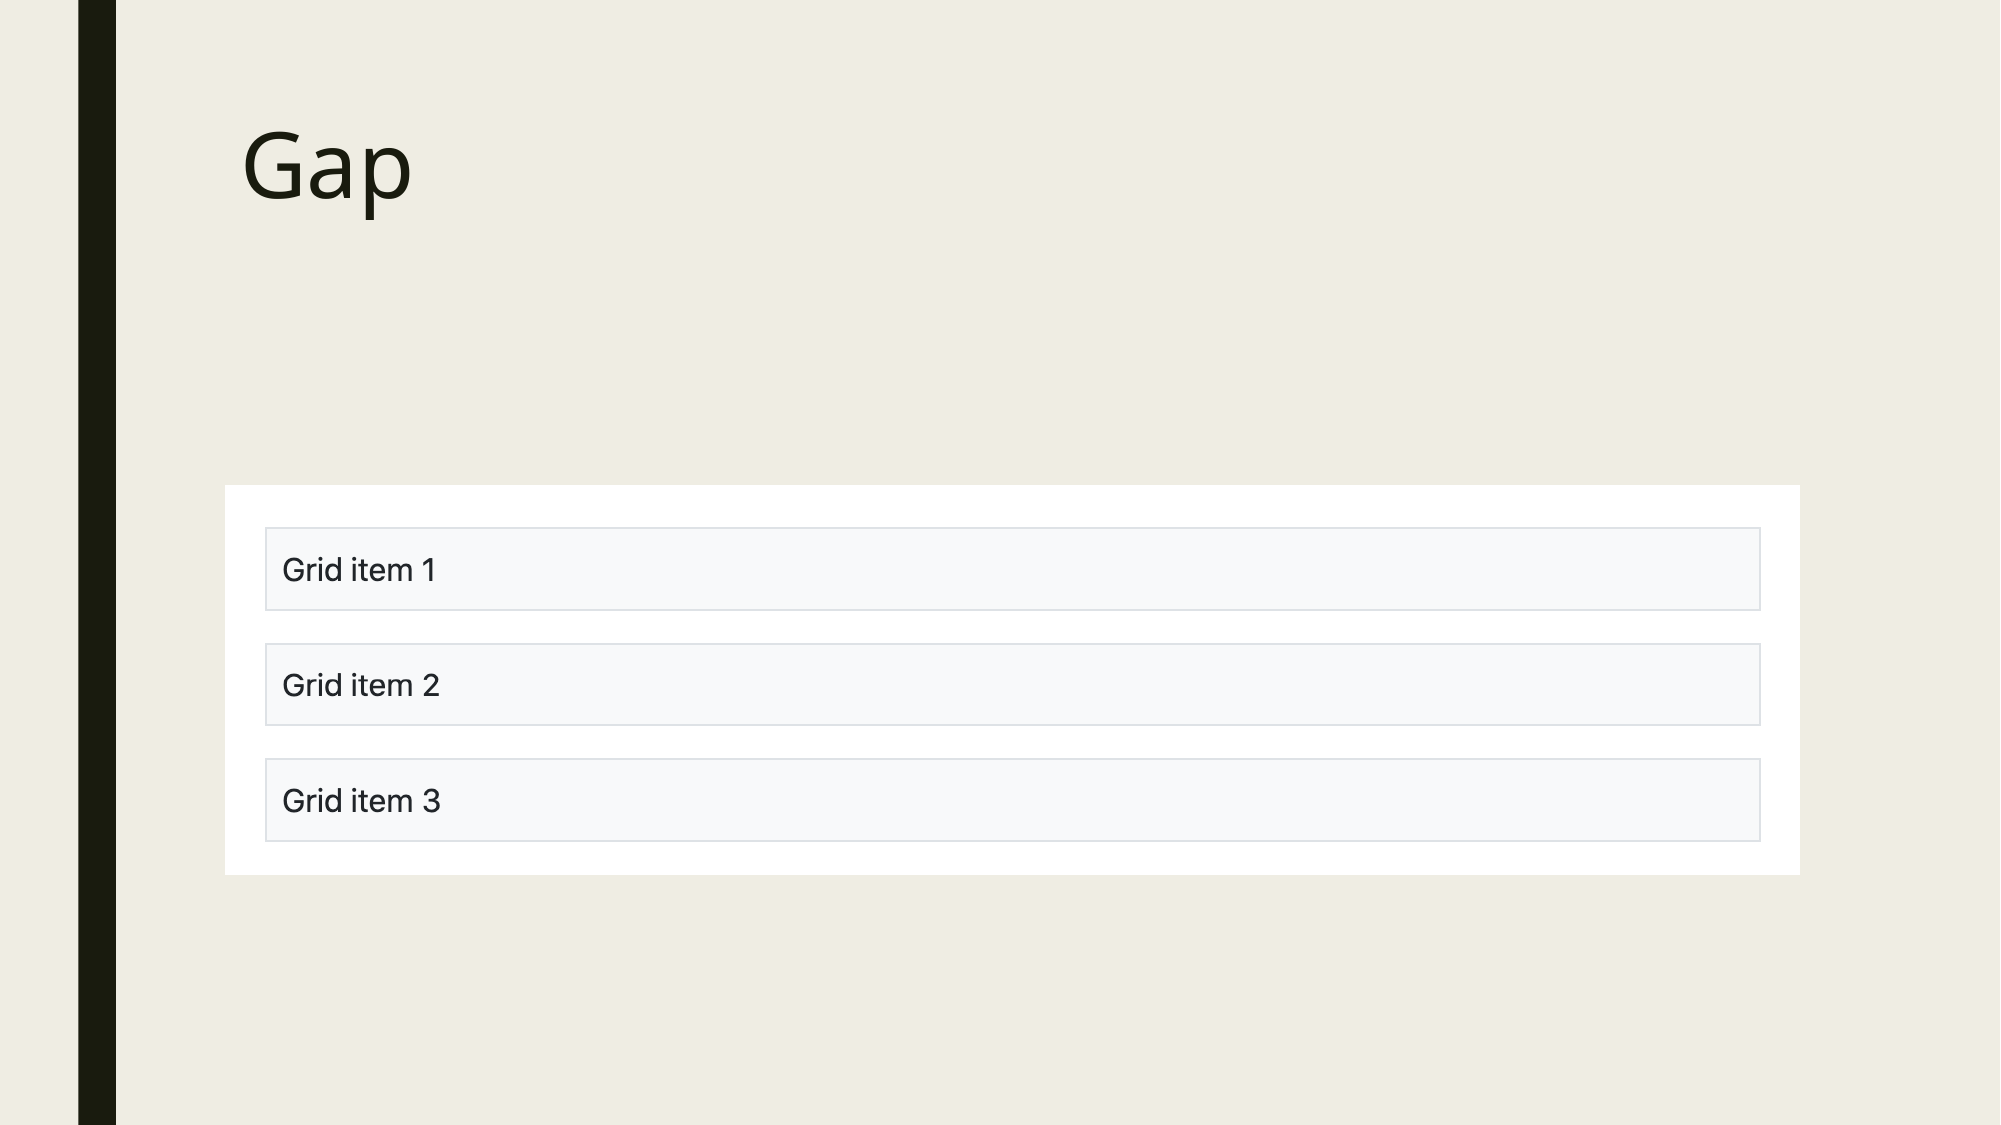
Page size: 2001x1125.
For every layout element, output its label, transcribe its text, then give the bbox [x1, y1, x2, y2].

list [224, 485, 1800, 875]
title Gap [225, 112, 1800, 236]
